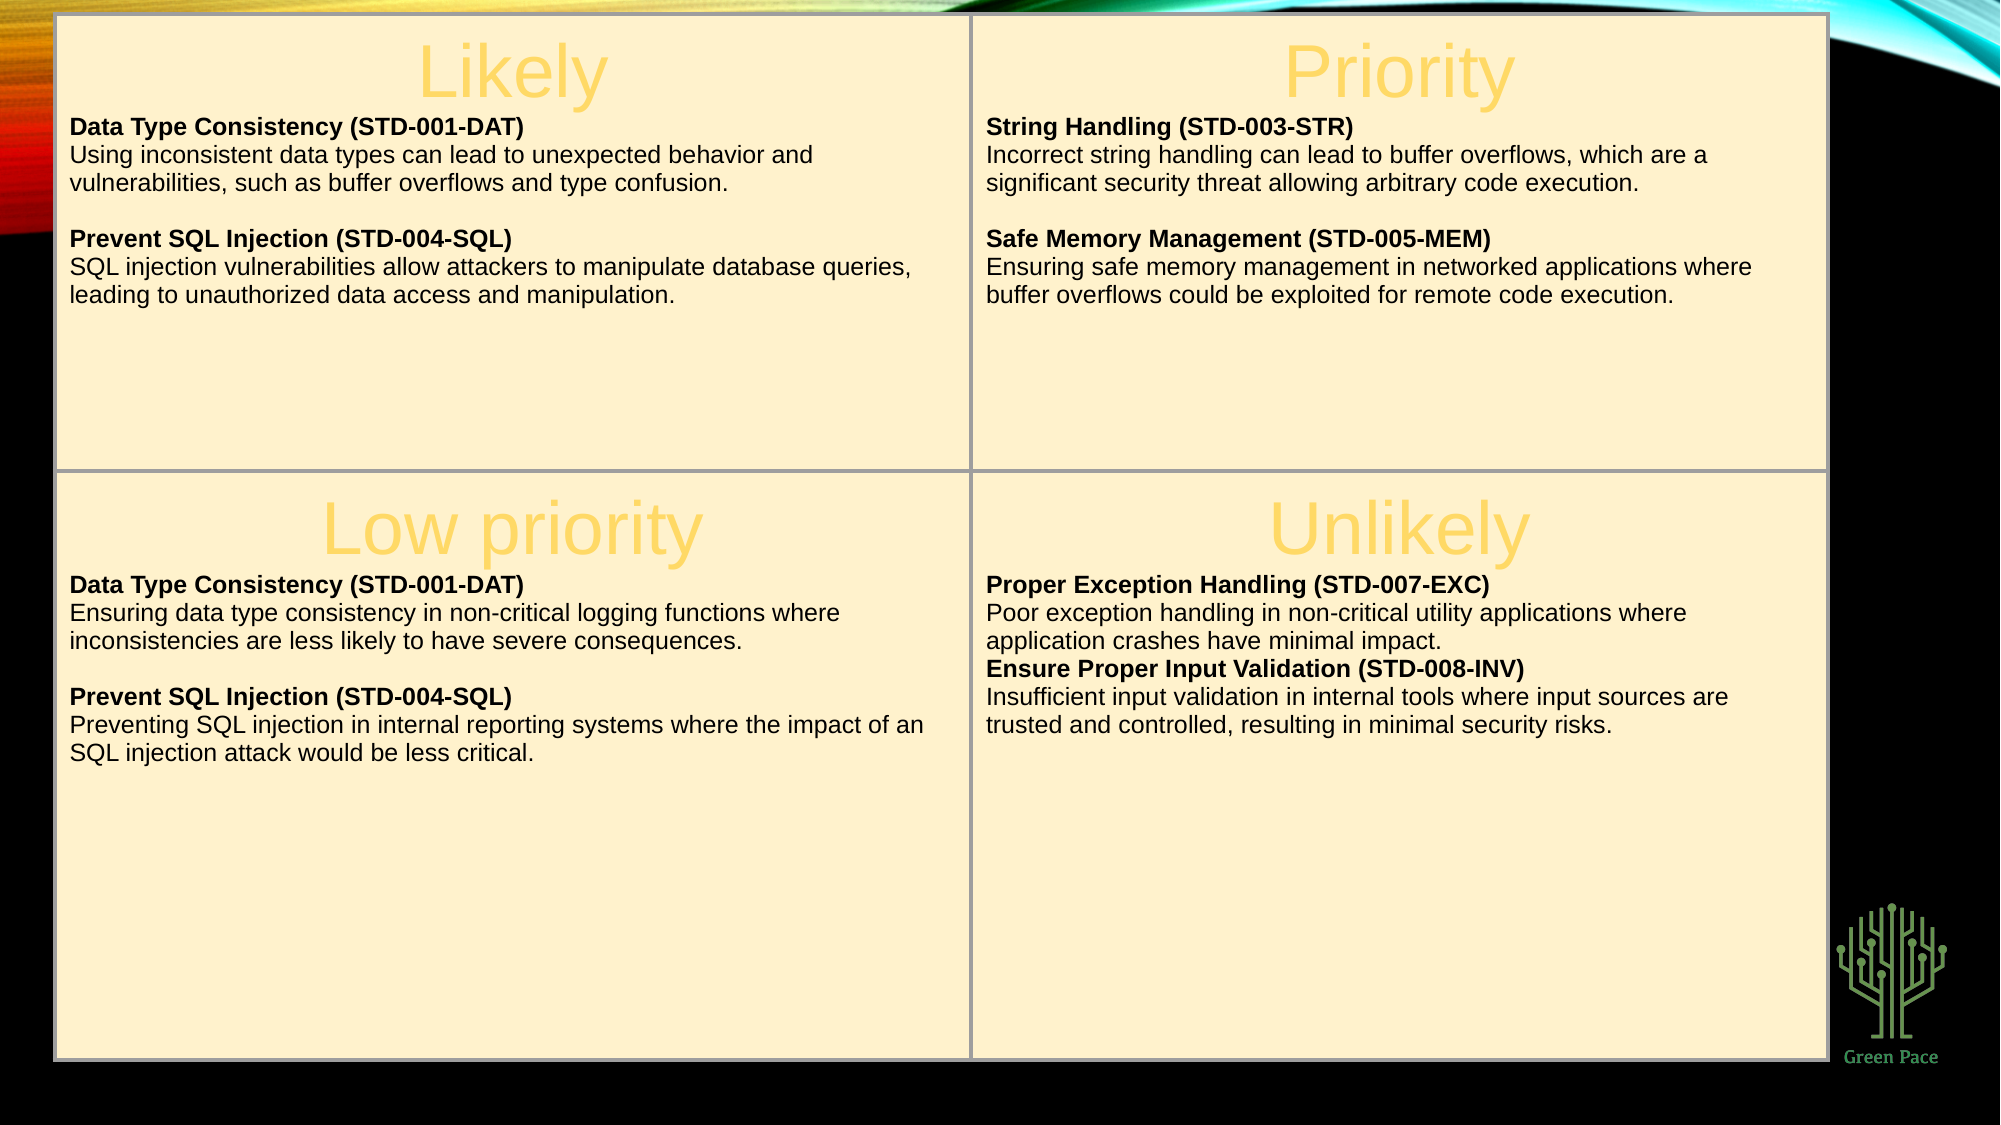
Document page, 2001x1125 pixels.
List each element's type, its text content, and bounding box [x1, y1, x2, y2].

table_header Likely Data Type Consistency (STD-001-DAT) Using inconsistent data types can lead to unexpected behavior and vulnerabilities, such as buffer overflows and type confusion. Prevent SQL Injection (STD-004-SQL) SQL injection vulnerabilities allow attackers to manipulate database queries, leading to unauthorized data access and manipulation. [57, 16, 969, 469]
table_cell Unlikely Proper Exception Handling (STD-007-EXC) Poor exception handling in non-critical utility applications where application crashes have minimal impact. Ensure Proper Input Validation (STD-008-INV) Insufficient input validation in internal tools where input sources are trusted and controlled, resulting in minimal security risks. [973, 473, 1826, 1058]
picture [1817, 892, 1964, 1082]
picture [0, 0, 2000, 237]
table_header Priority String Handling (STD-003-STR) Incorrect string handling can lead to buffer overflows, which are a significant security threat allowing arbitrary code execution. Safe Memory Management (STD-005-MEM) Ensuring safe memory management in networked applications where buffer overflows could be exploited for remote code execution. [973, 16, 1826, 469]
table_cell Low priority Data Type Consistency (STD-001-DAT) Ensuring data type consistency in non-critical logging functions where inconsistencies are less likely to have severe consequences. Prevent SQL Injection (STD-004-SQL) Preventing SQL injection in internal reporting systems where the impact of an SQL injection attack would be less critical. [57, 473, 969, 1058]
